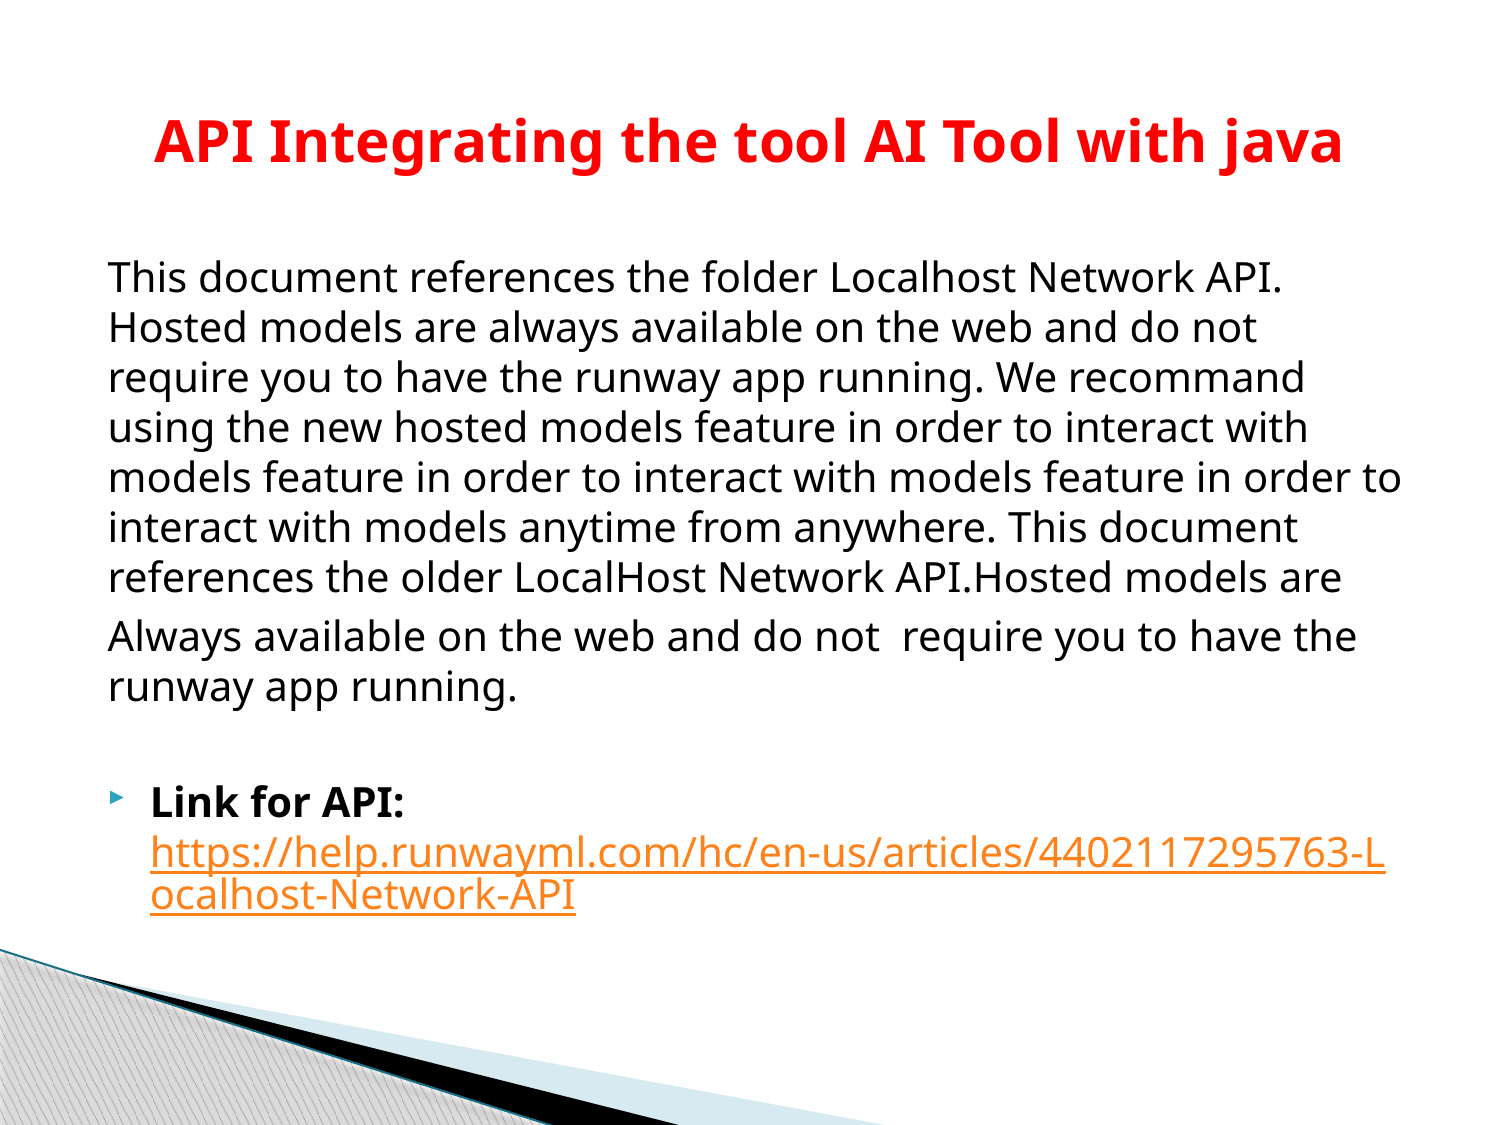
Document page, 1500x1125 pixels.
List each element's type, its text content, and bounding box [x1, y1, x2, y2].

list This document references the folder Localhost Network API. Hosted models are always available on the web and do not require you to have the runway app running. We recommand using the new hosted models feature in order to interact with models feature in order to interact with models feature in order to interact with models anytime from anywhere. This document references the older LocalHost Network API.Hosted models are Always available on the web and do not require you to have the runway app running. Link for API: https://help.runwayml.com/hc/en-us/articles/4402117295763-Localhost-Network-API [75, 243, 1425, 986]
title API Integrating the tool AI Tool with java [75, 45, 1425, 233]
